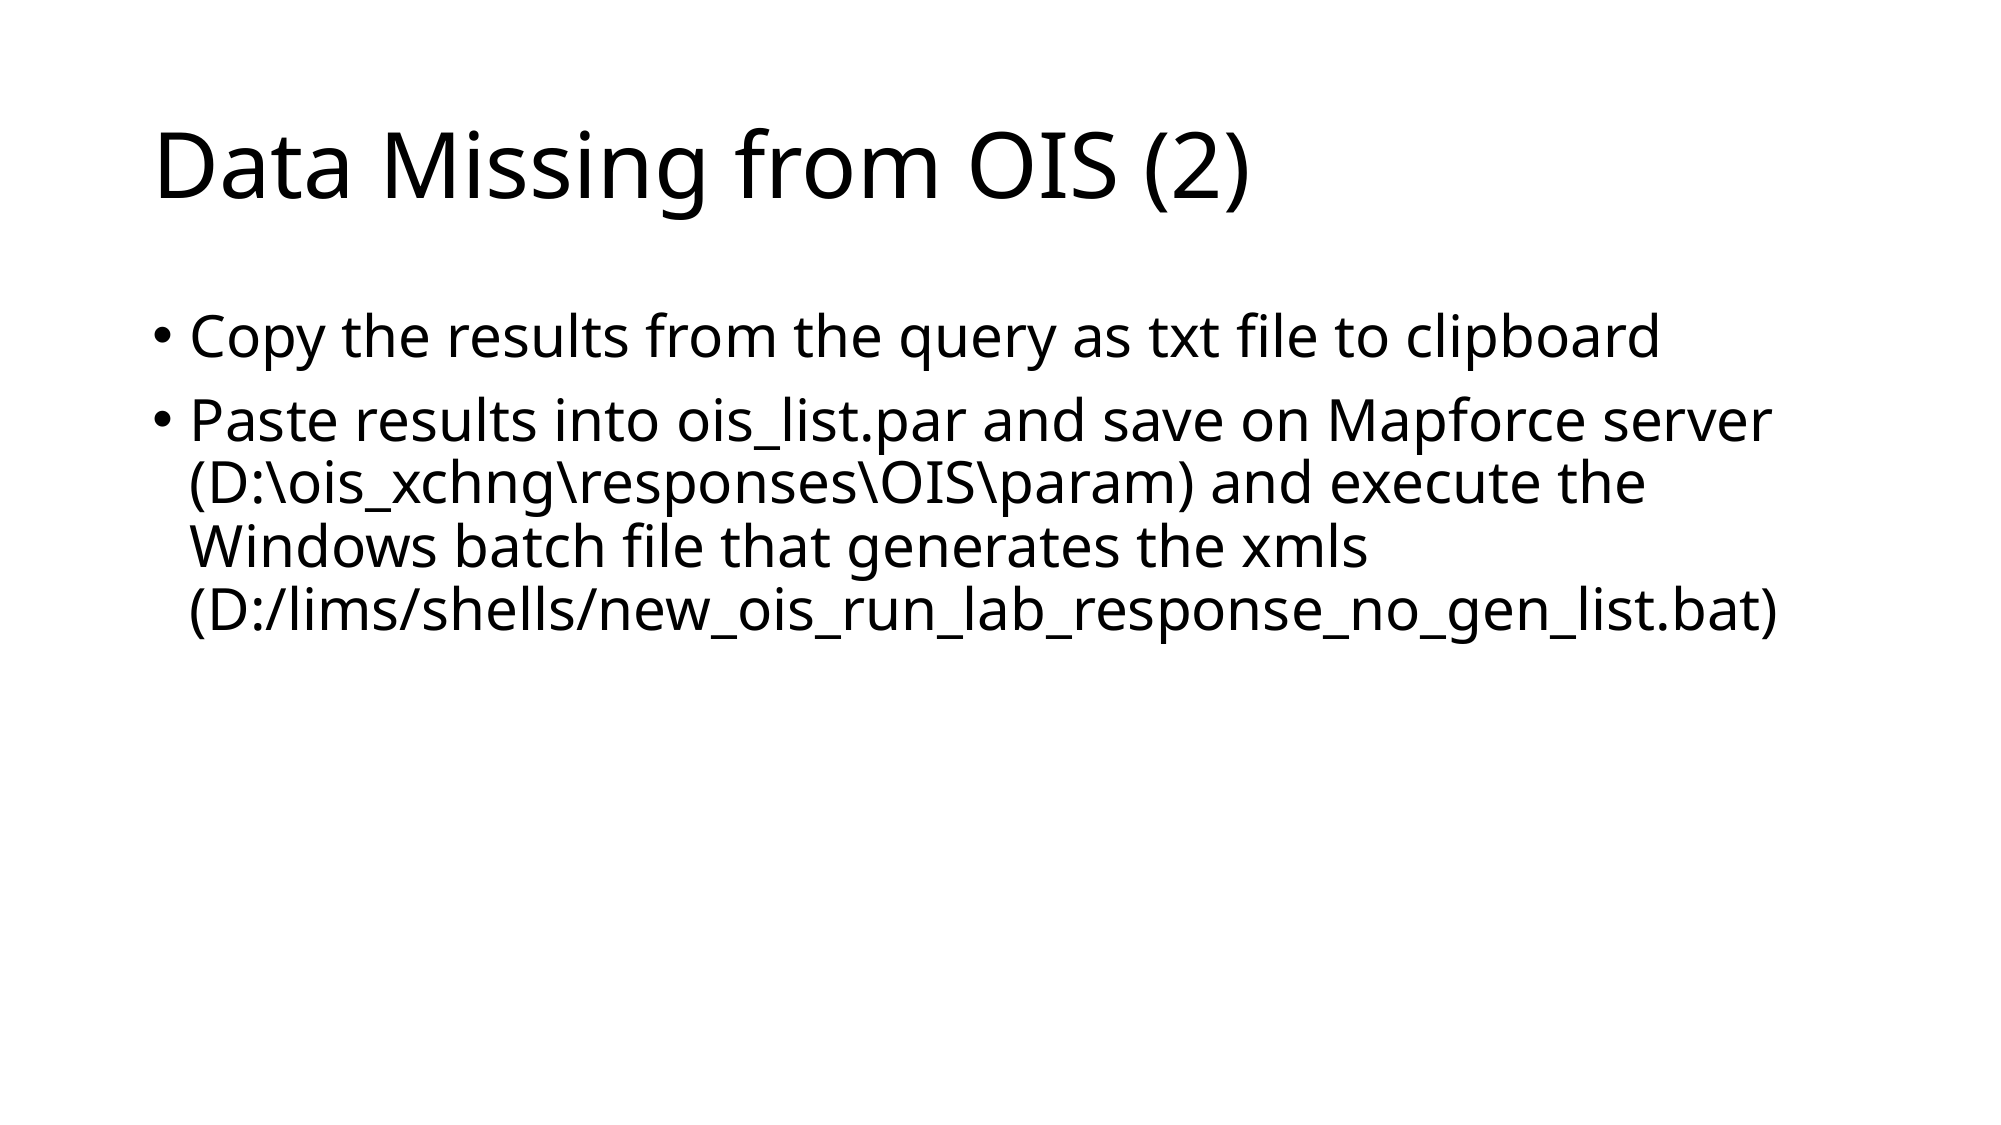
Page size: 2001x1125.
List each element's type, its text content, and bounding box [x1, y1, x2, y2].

title Data Missing from OIS (2) [137, 59, 1863, 278]
list Copy the results from the query as txt file to clipboard Paste results into ois_list.par and save on Mapforce server (D:\ois_xchng\responses\OIS\param) and execute the Windows batch file that generates the xmls (D:/lims/shells/new_ois_run_lab_response_no_gen_list.bat) [137, 299, 1863, 1014]
